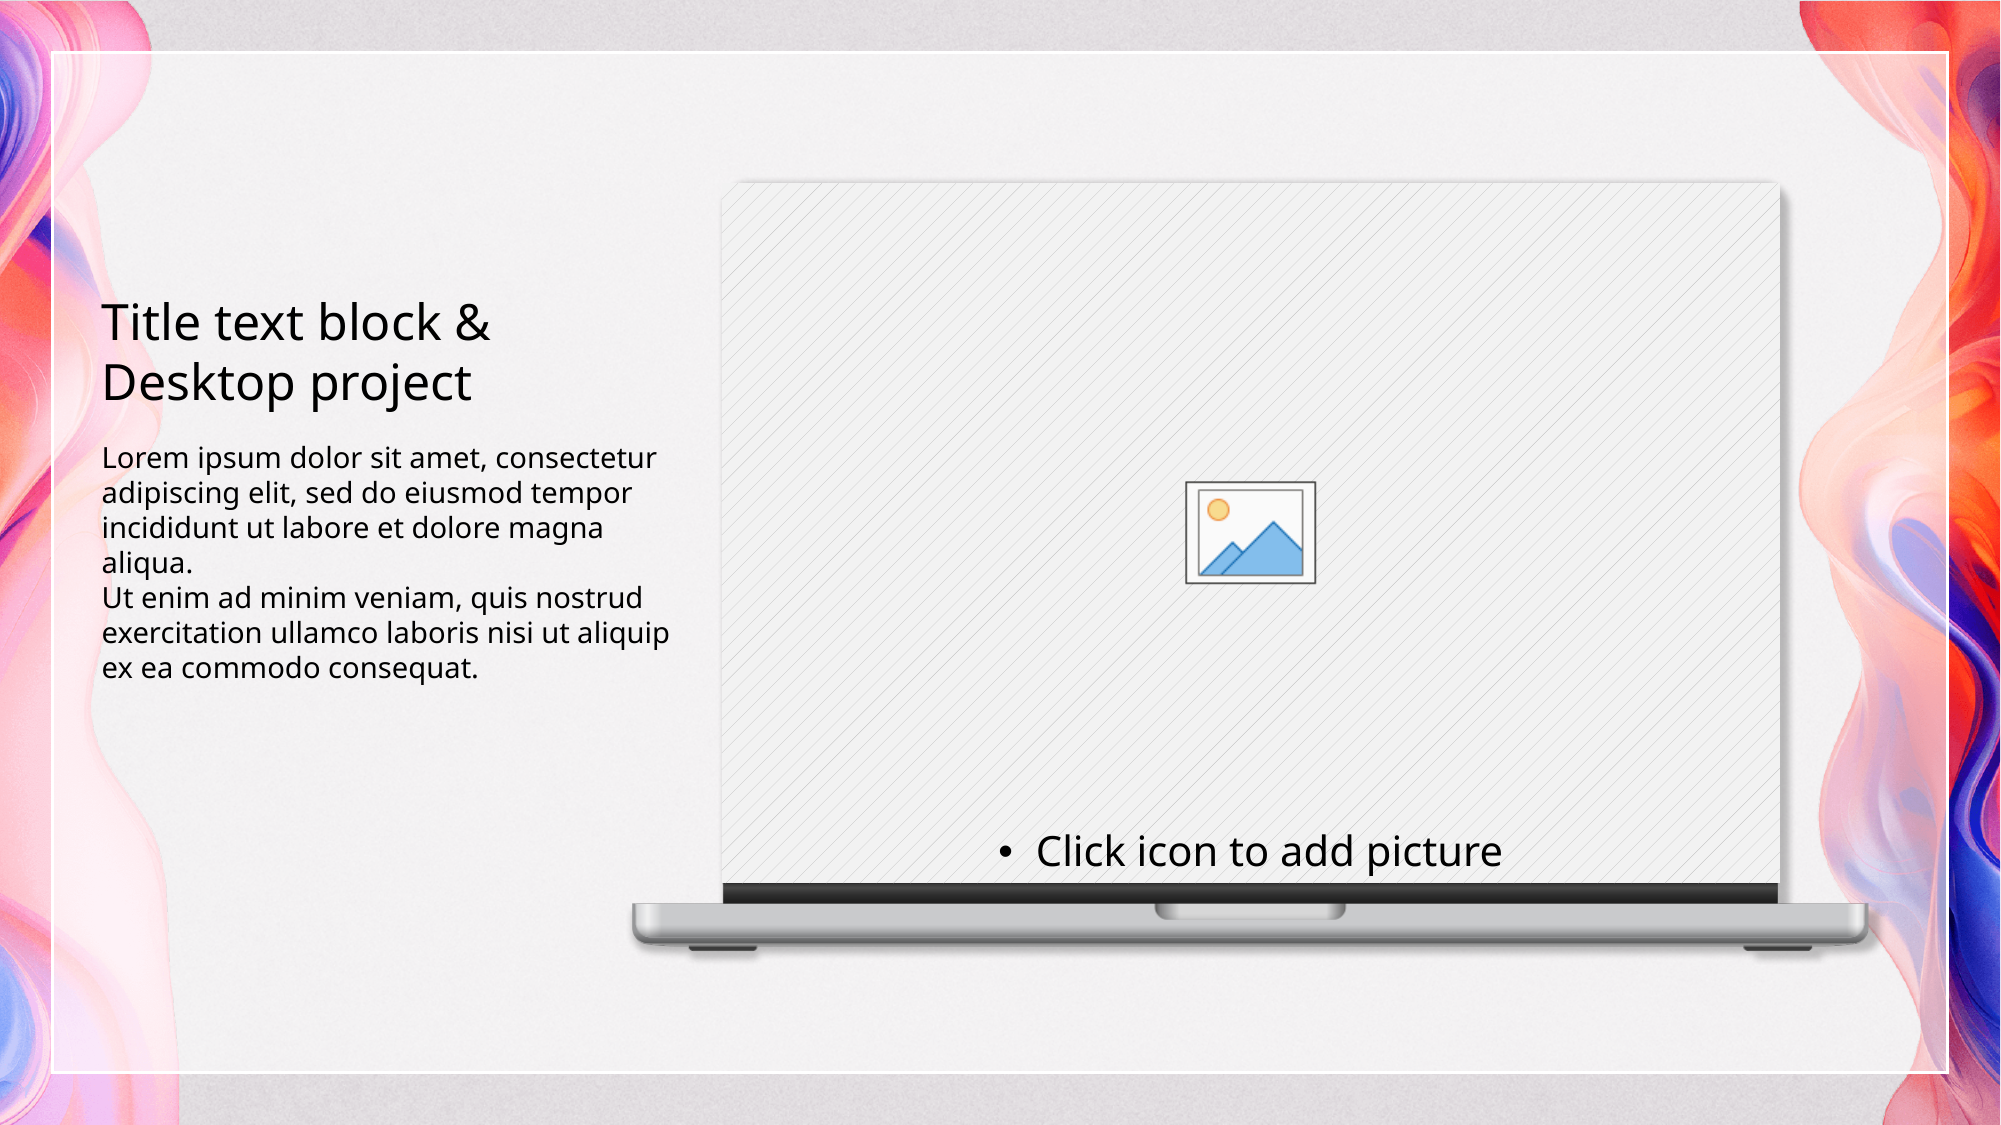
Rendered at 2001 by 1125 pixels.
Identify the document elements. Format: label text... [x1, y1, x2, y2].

text_box Title text block & Desktop project [86, 282, 628, 418]
text_box Lorem ipsum dolor sit amet, consectetur adipiscing elit, sed do eiusmod tempor incididunt ut labore et dolore magna aliqua. Ut enim ad minim veniam, quis nostrud exercitation ullamco laboris nisi ut aliquip ex ea commodo consequat. [86, 432, 628, 692]
picture [0, 0, 2001, 1125]
